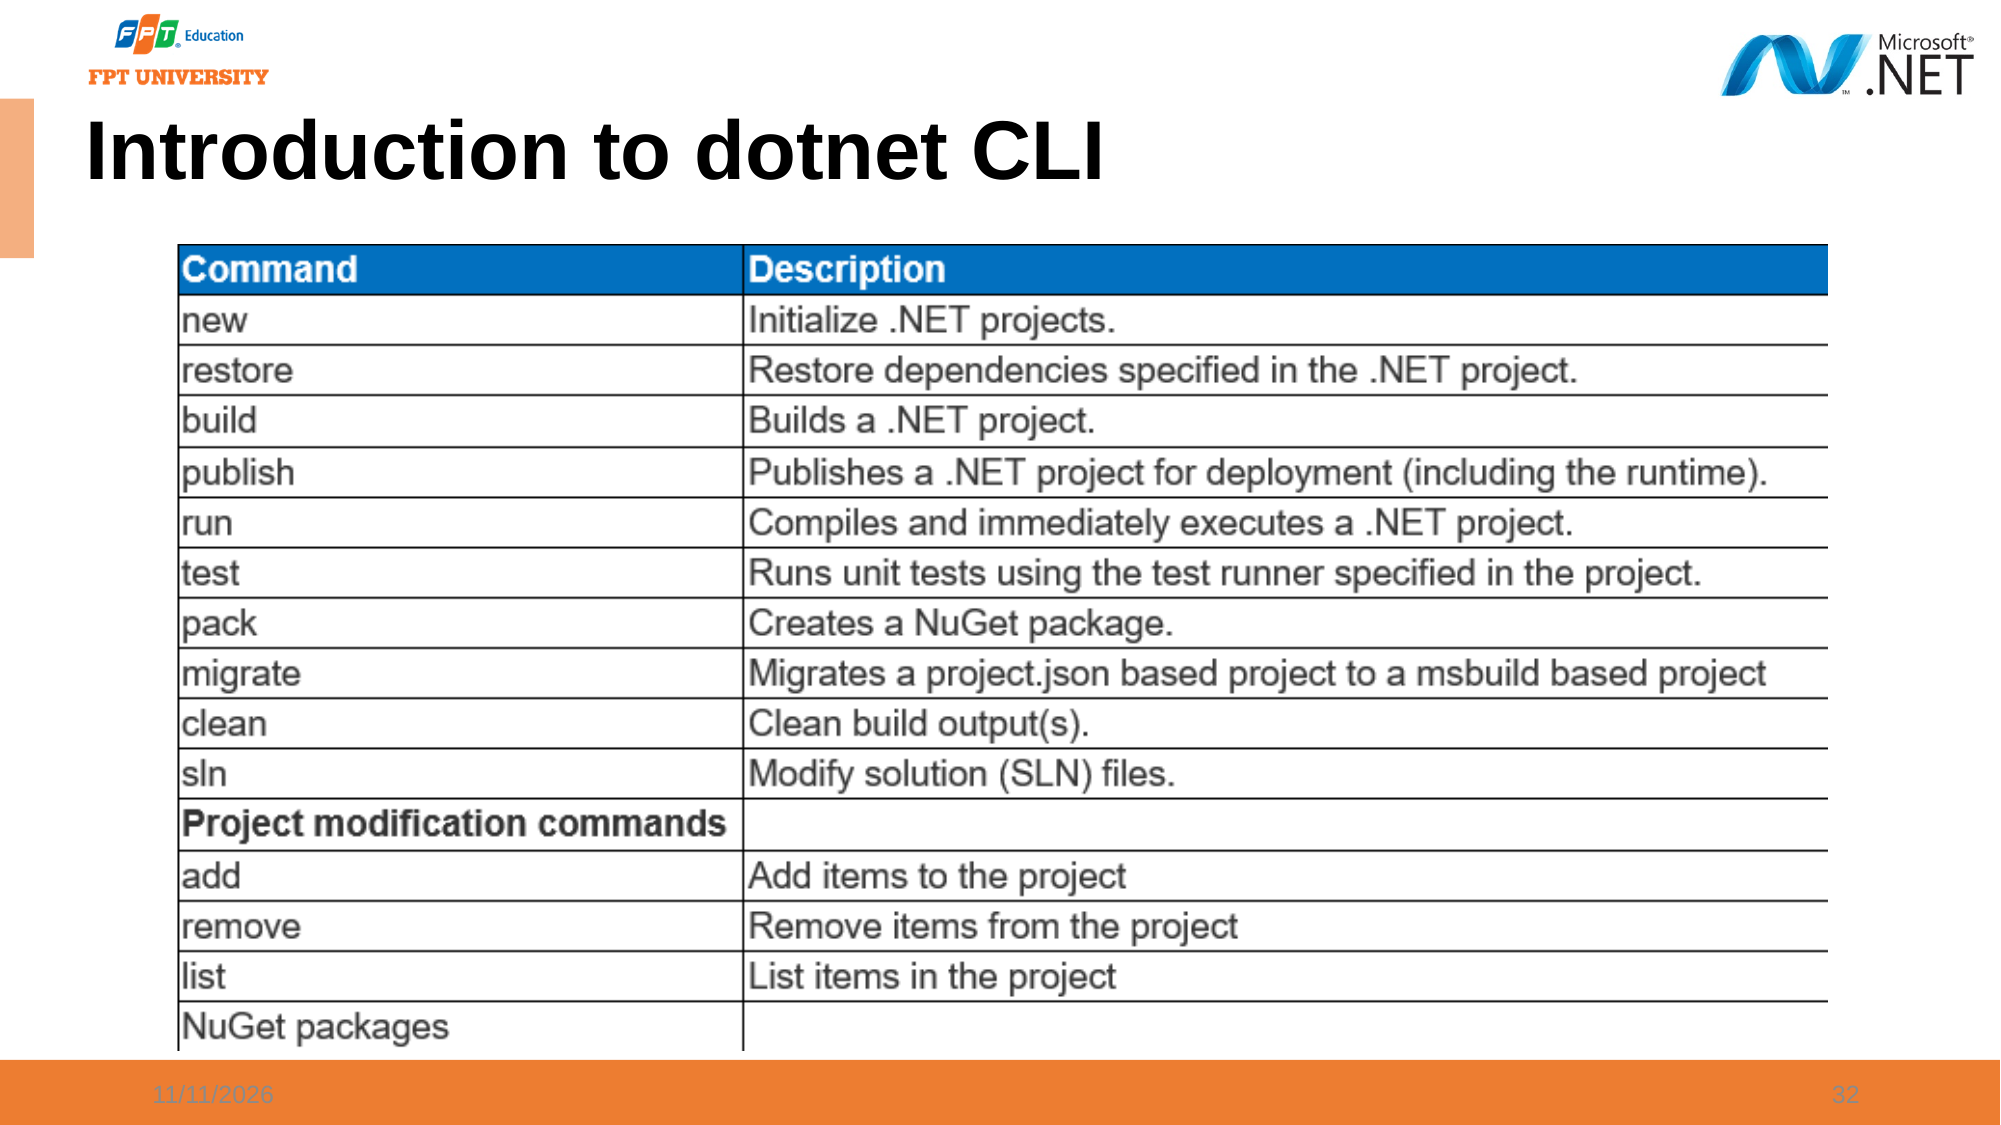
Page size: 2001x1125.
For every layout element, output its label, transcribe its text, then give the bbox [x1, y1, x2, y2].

picture [81, 0, 276, 95]
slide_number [137, 1063, 588, 1123]
slide_number 32 [1424, 1063, 1875, 1123]
picture [1685, 0, 2001, 129]
title Introduction to dotnet CLI [70, 105, 1796, 200]
picture [176, 244, 1828, 1051]
